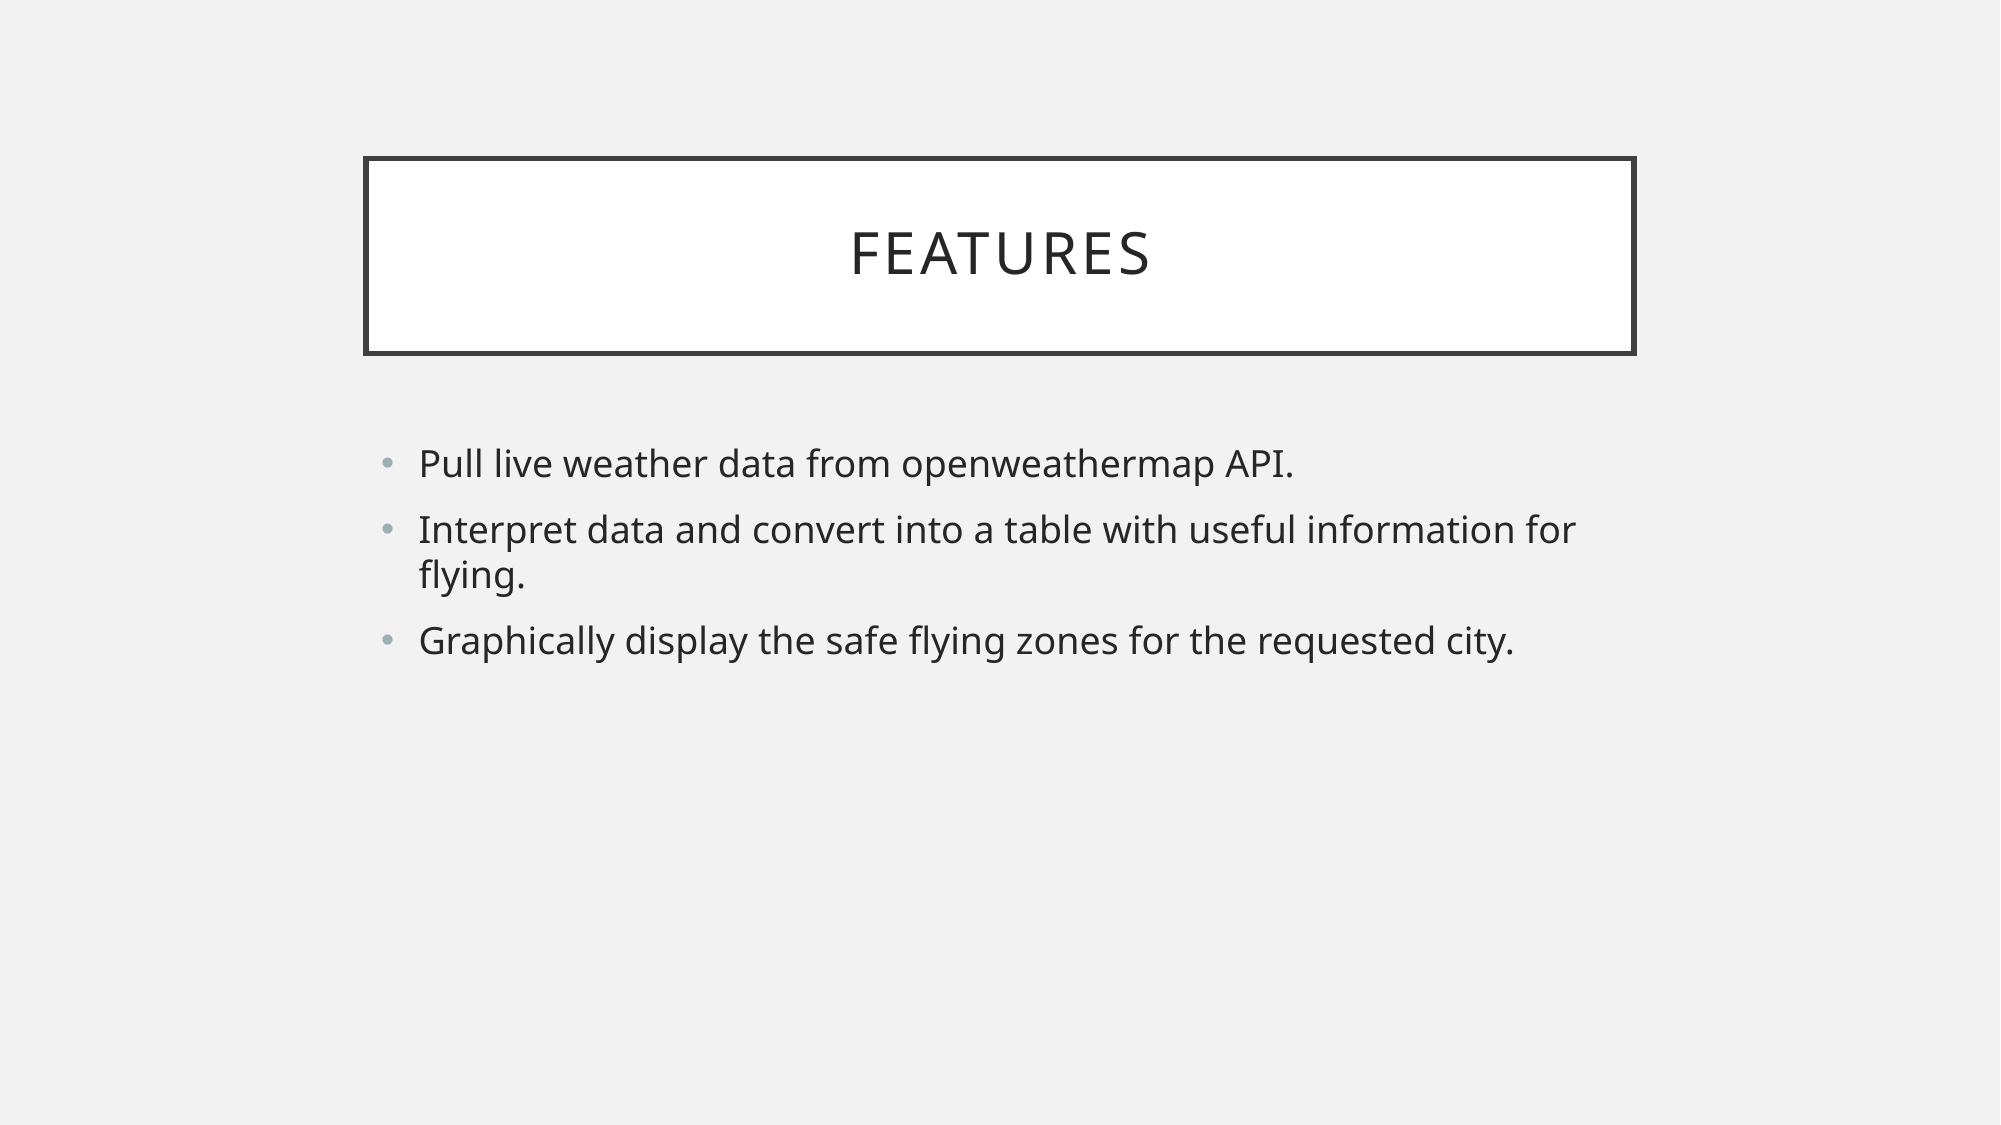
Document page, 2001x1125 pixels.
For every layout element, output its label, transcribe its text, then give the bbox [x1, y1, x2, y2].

title FEATURES [363, 156, 1637, 356]
list Pull live weather data from openweathermap API. Interpret data and convert into a table with useful information for flying. Graphically display the safe flying zones for the requested city. [366, 432, 1634, 942]
